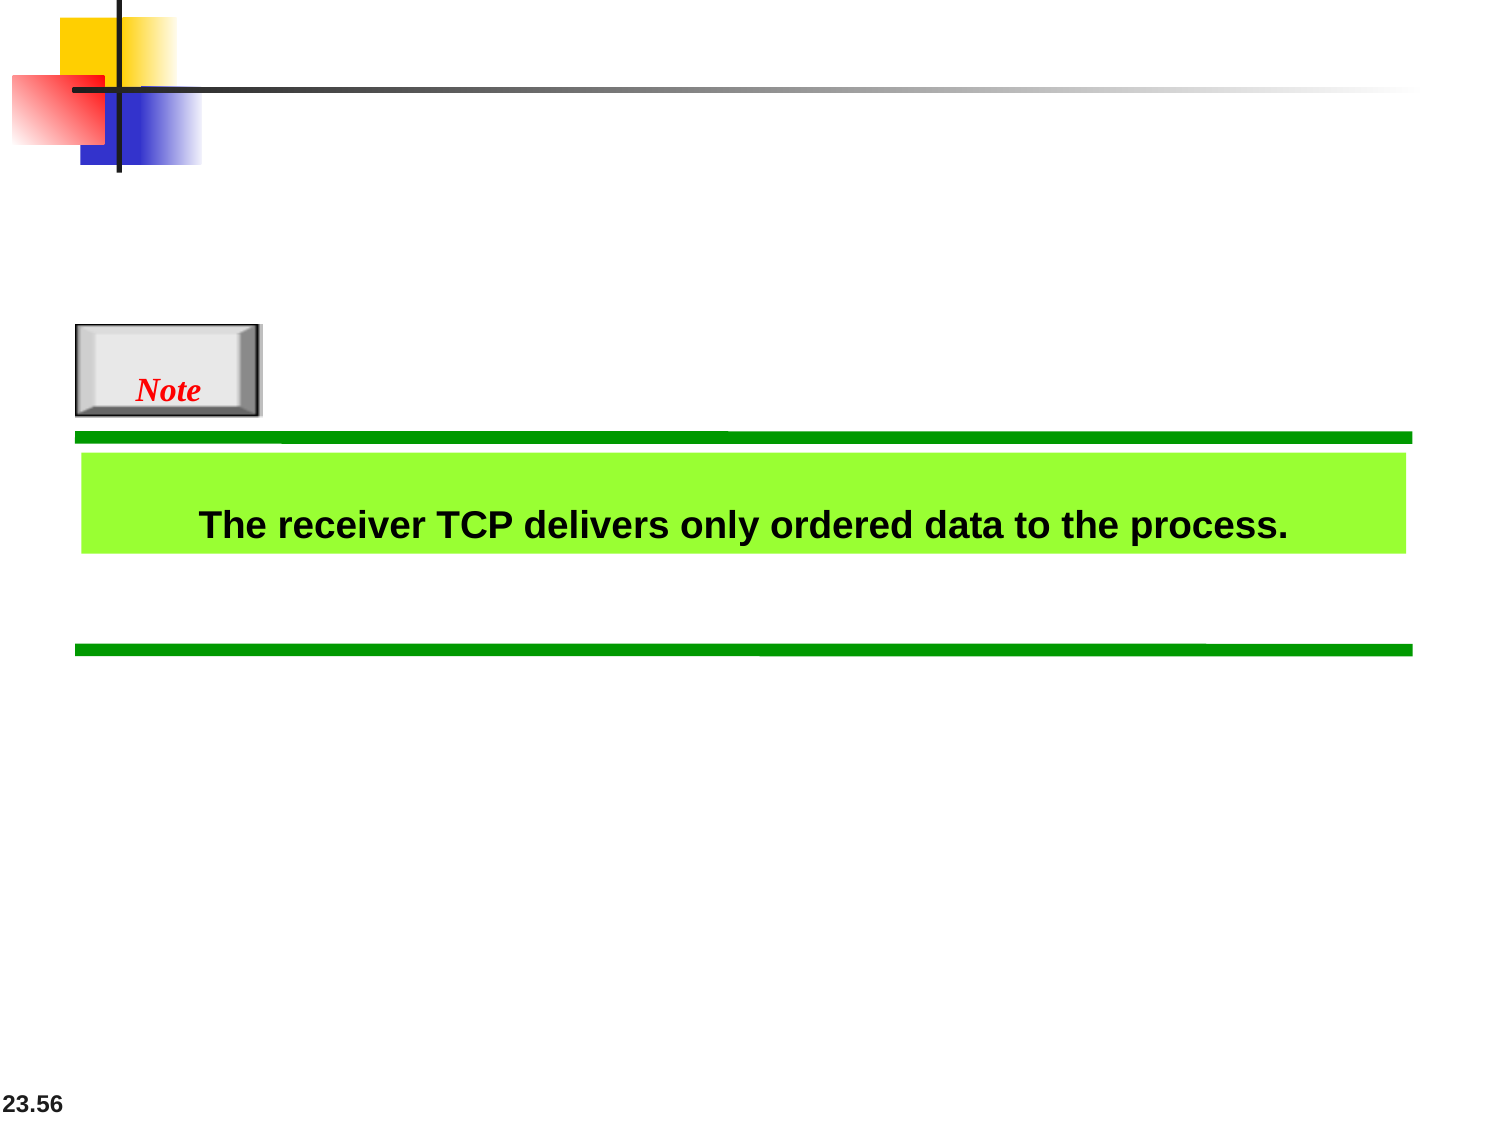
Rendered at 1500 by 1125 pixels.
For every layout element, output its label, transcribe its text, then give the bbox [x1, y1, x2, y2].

text_box [72, 87, 1423, 93]
text_box [141, 93, 202, 165]
text_box [116, 93, 122, 173]
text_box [74, 324, 263, 418]
text_box [80, 93, 116, 165]
text_box [122, 17, 177, 86]
text_box [116, 0, 122, 87]
text_box The receiver TCP delivers only ordered data to the process. [81, 452, 1407, 554]
text_box [60, 17, 116, 86]
text_box [122, 93, 141, 165]
slide_number 23.56 [0, 1050, 300, 1125]
text_box [12, 75, 105, 145]
